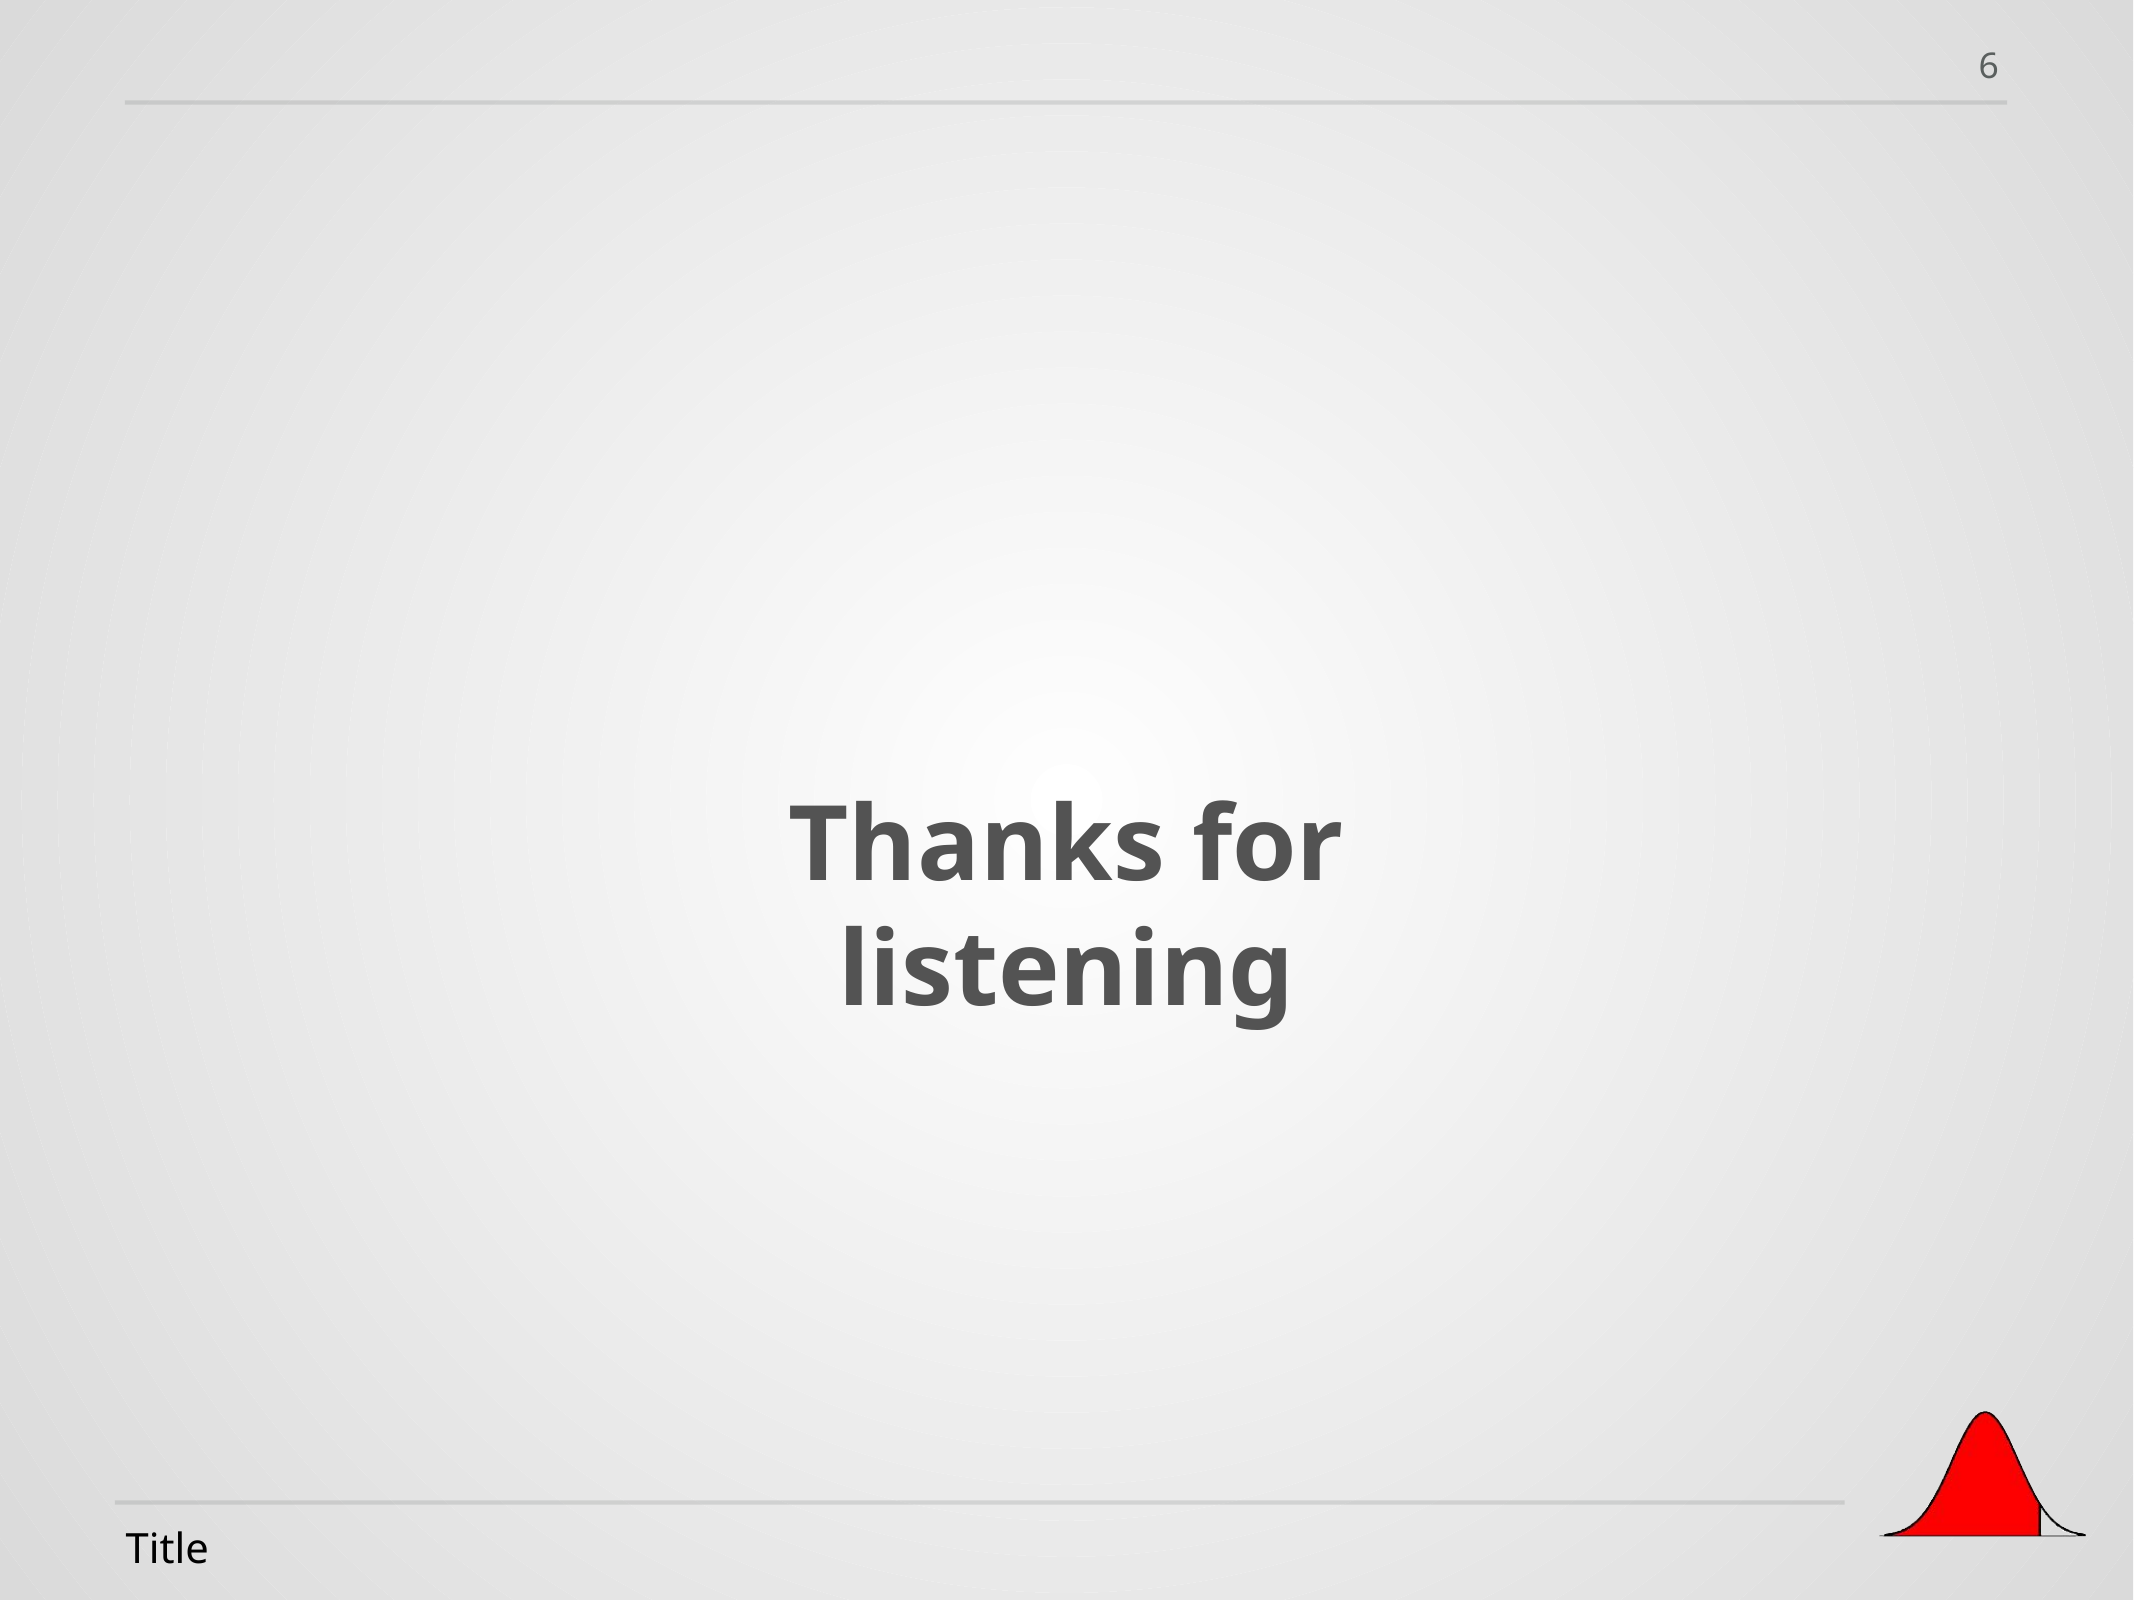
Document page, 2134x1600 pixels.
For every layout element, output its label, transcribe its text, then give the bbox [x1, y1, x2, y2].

picture [1879, 1411, 2086, 1537]
list Title [116, 1514, 1017, 1581]
text_box Thanks for listening [551, 767, 1582, 1012]
slide_number 6 [1925, 34, 2008, 101]
